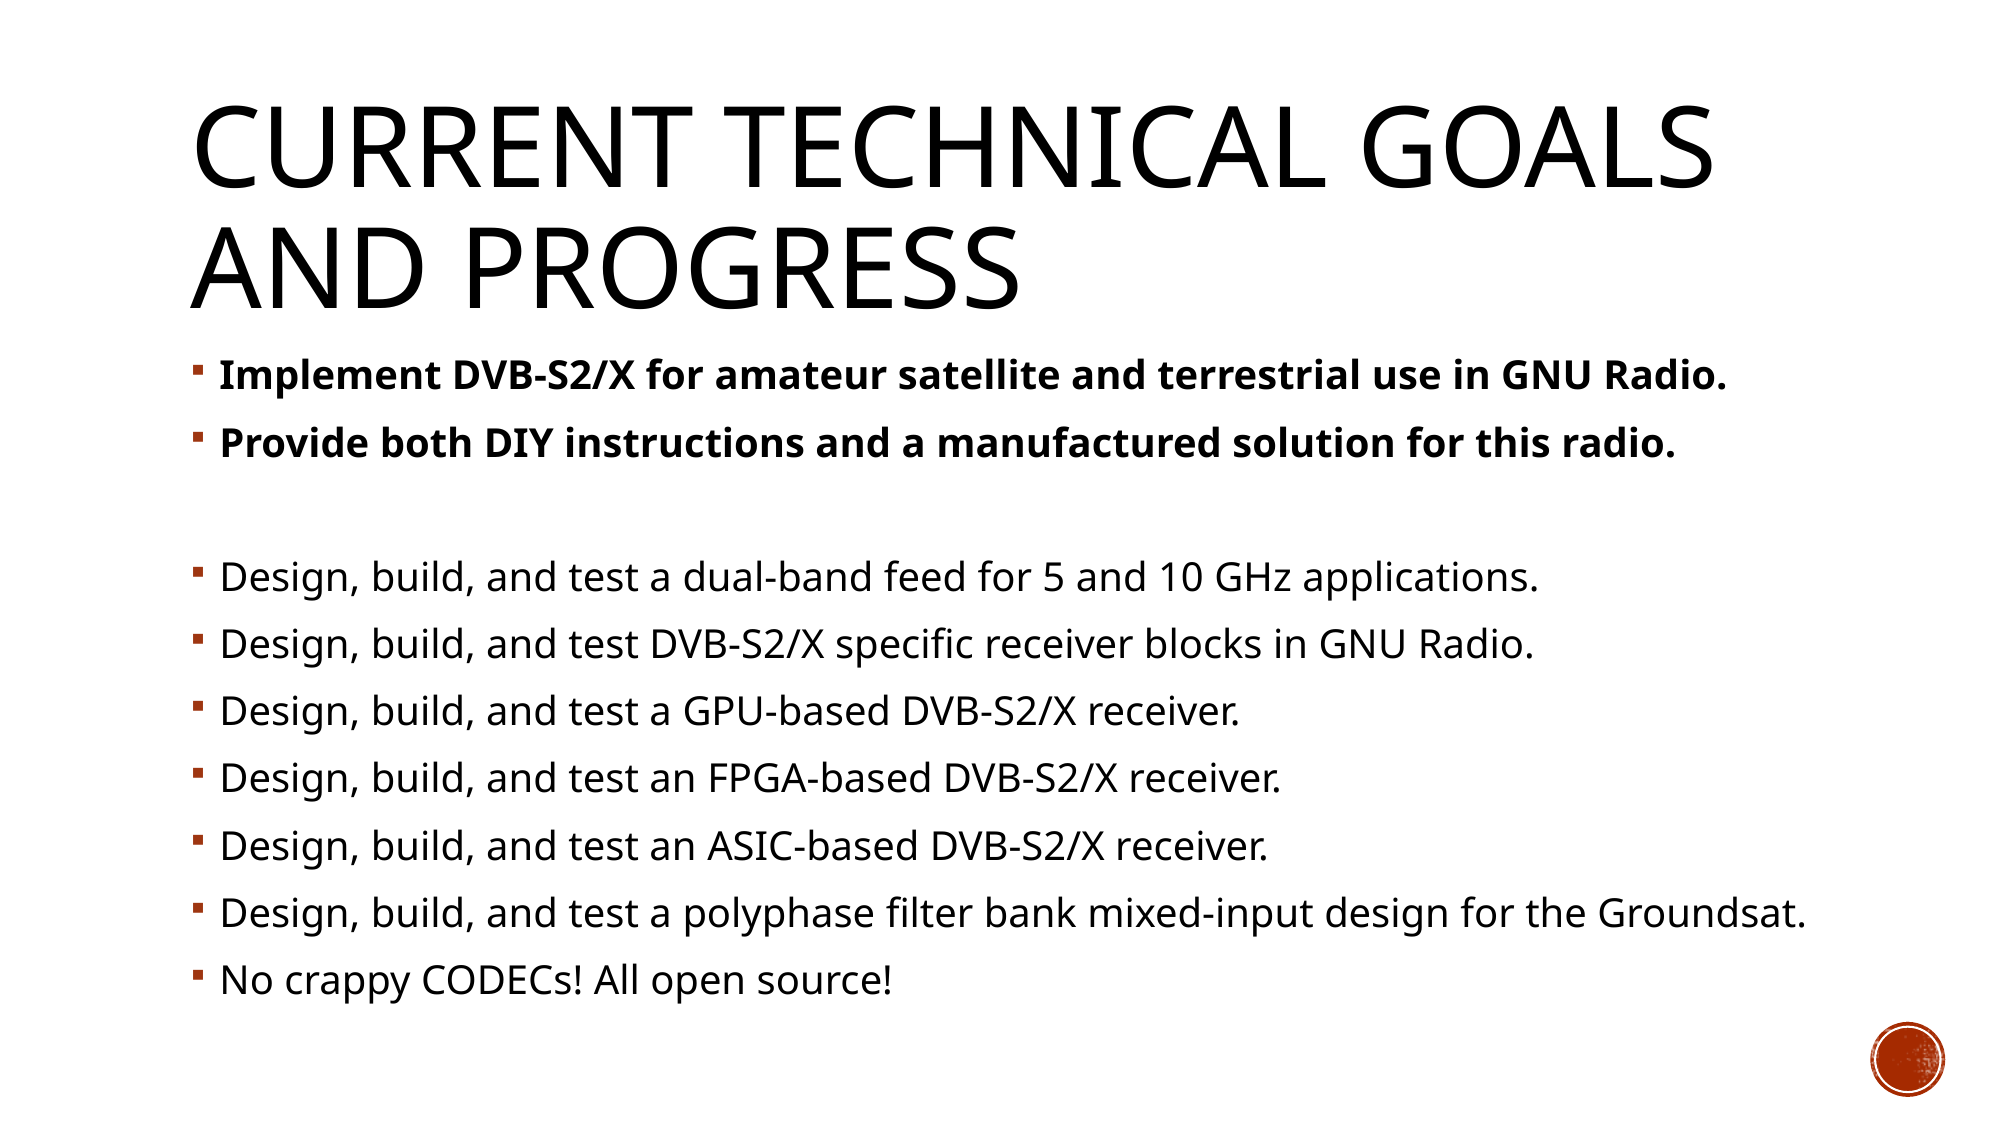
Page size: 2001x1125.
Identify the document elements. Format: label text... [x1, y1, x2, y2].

list Implement DVB-S2/X for amateur satellite and terrestrial use in GNU Radio. Provide both DIY instructions and a manufactured solution for this radio. Design, build, and test a dual-band feed for 5 and 10 GHz applications. Design, build, and test DVB-S2/X specific receiver blocks in GNU Radio. Design, build, and test a GPU-based DVB-S2/X receiver. Design, build, and test an FPGA-based DVB-S2/X receiver. Design, build, and test an ASIC-based DVB-S2/X receiver. Design, build, and test a polyphase filter bank mixed-input design for the Groundsat. No crappy CODECs! All open source! [175, 348, 1826, 1057]
title Current Technical goals and progress [175, 79, 1868, 344]
